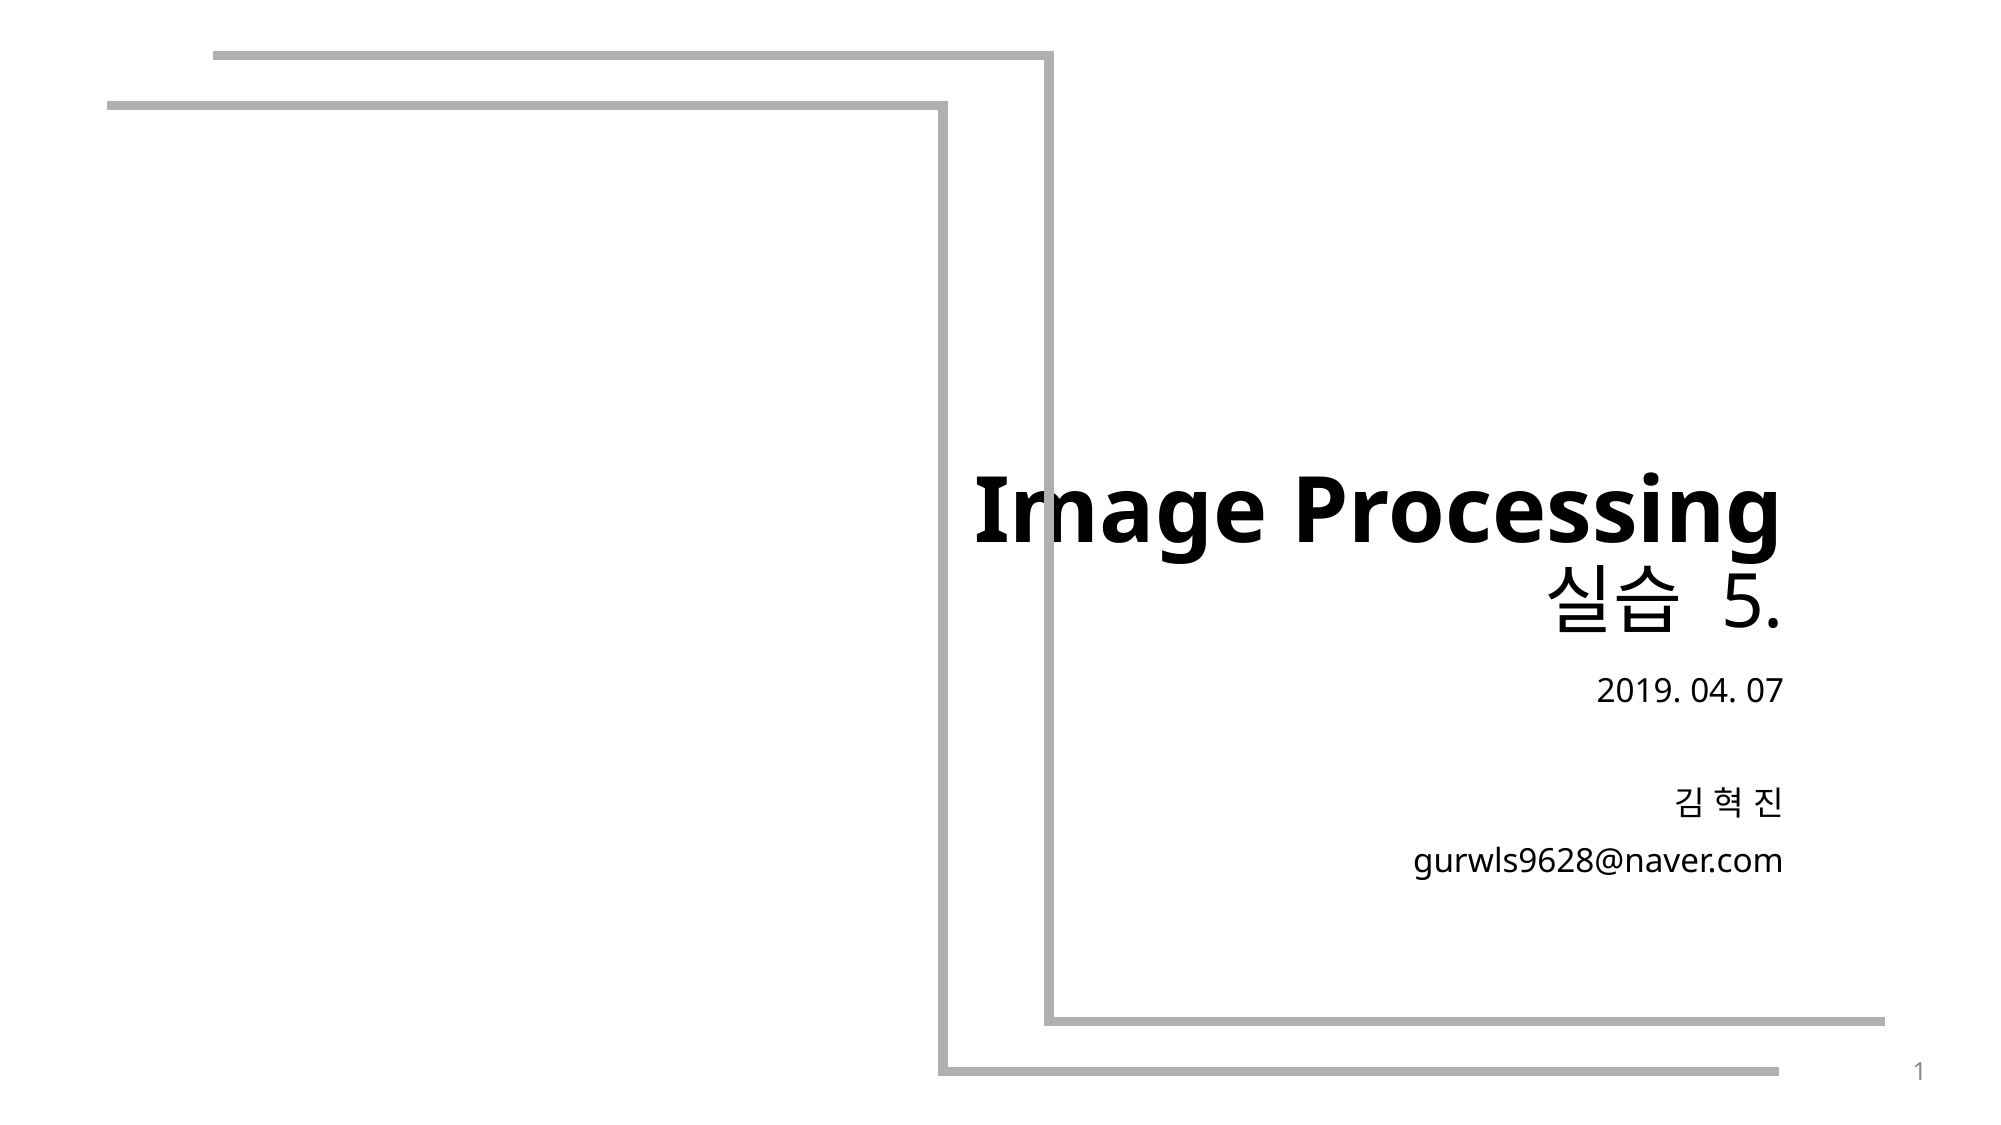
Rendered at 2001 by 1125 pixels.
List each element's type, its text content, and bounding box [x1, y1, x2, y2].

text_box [107, 105, 1779, 1072]
slide_number 1 [1491, 1042, 1942, 1103]
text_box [213, 55, 1885, 1022]
